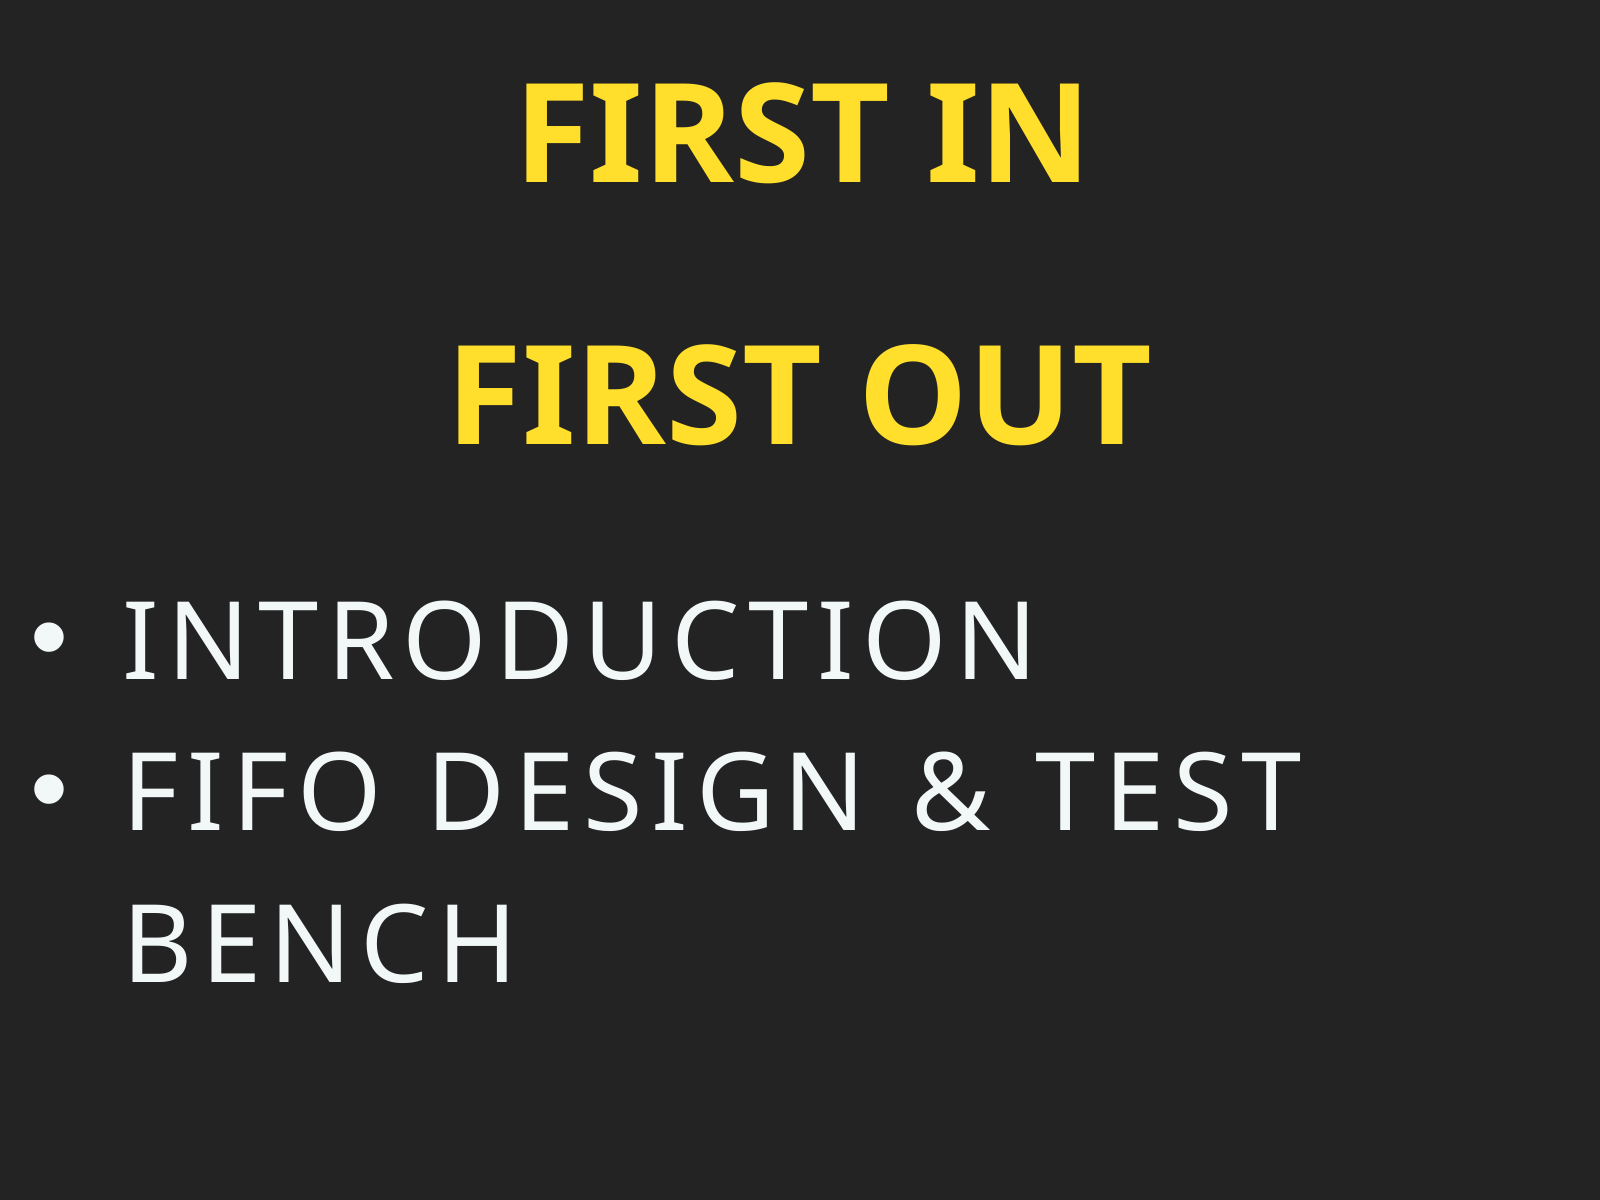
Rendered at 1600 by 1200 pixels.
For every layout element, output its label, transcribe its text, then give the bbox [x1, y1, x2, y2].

text_box INTRODUCTION FIFO DESIGN & TEST BENCH [0, 549, 1600, 1145]
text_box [305, 71, 1295, 474]
